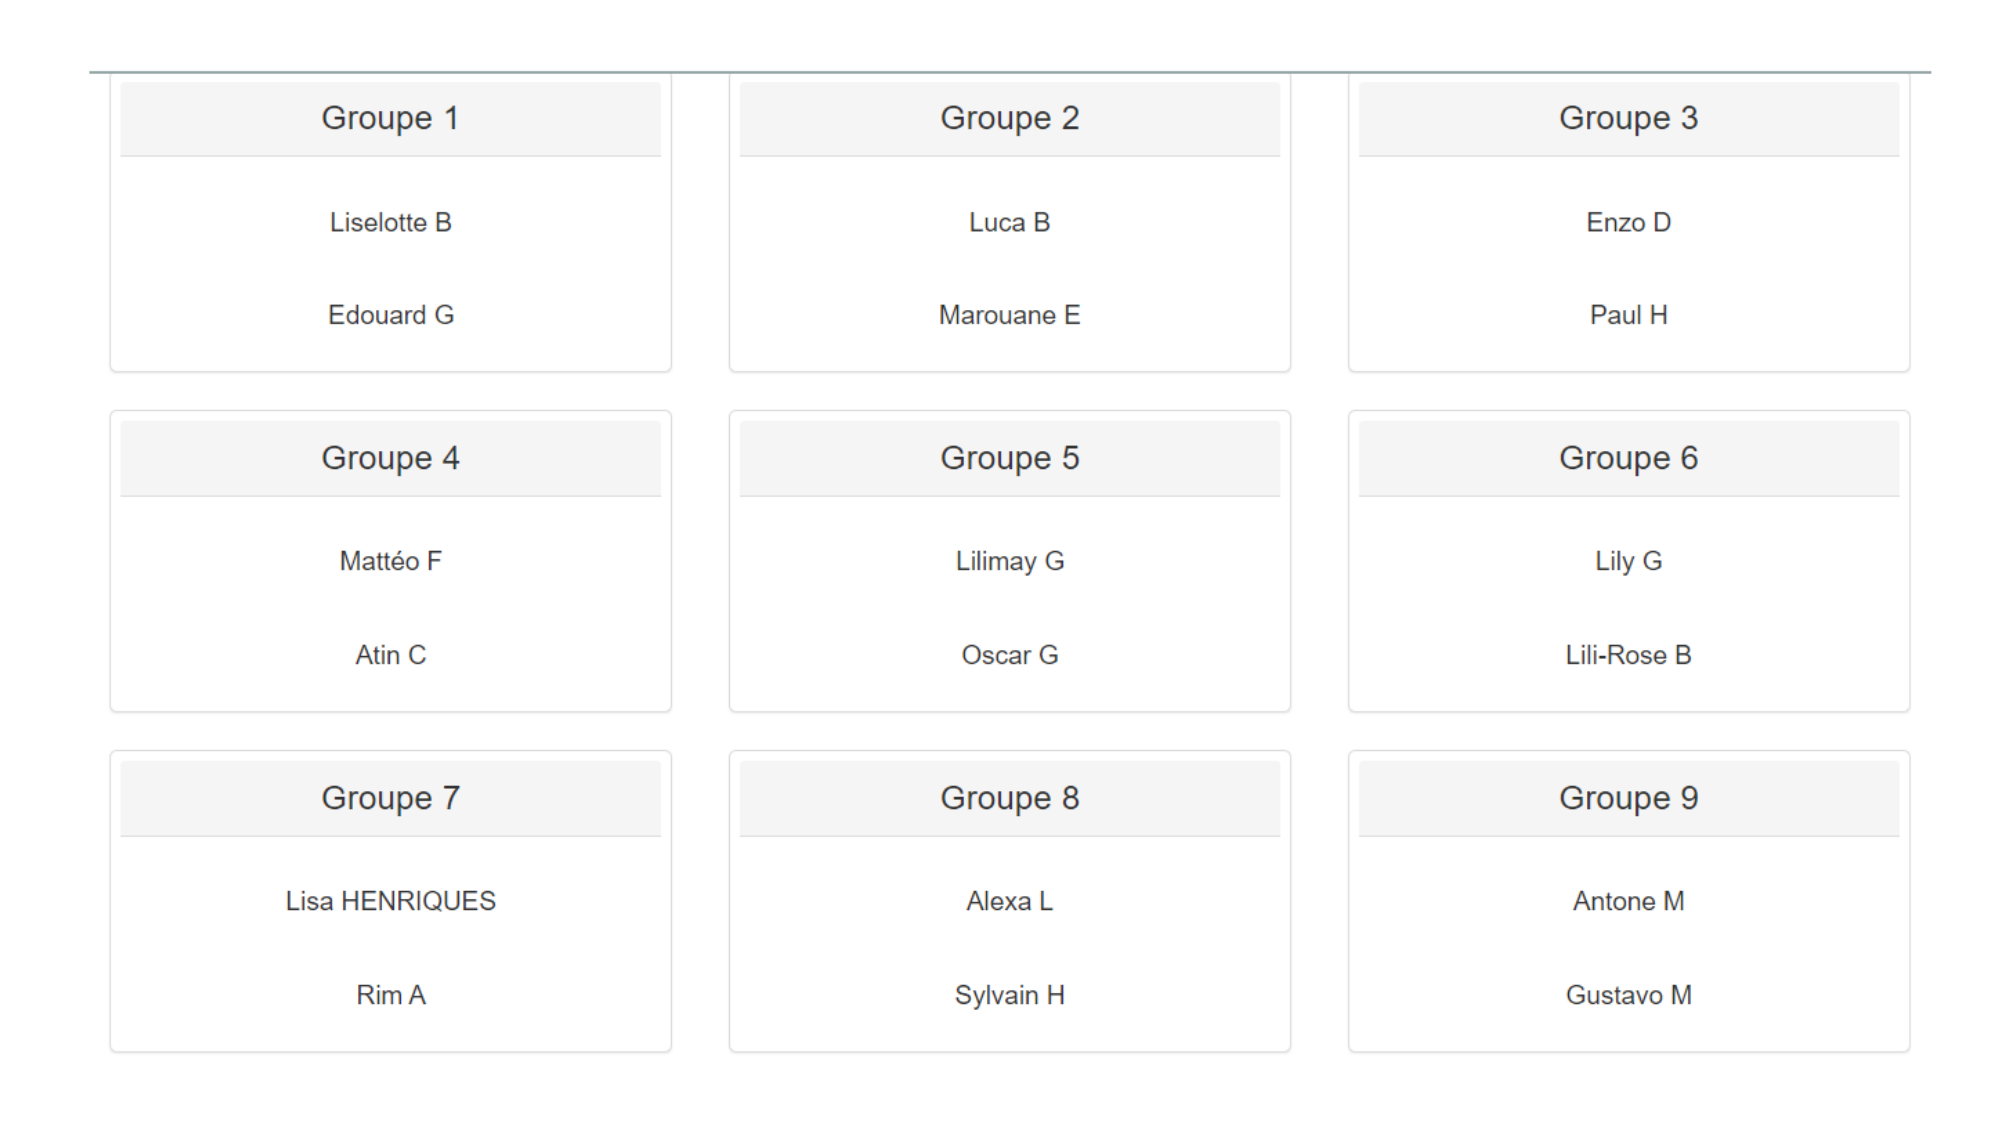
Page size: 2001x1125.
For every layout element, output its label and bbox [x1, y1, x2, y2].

picture [89, 53, 1932, 1080]
